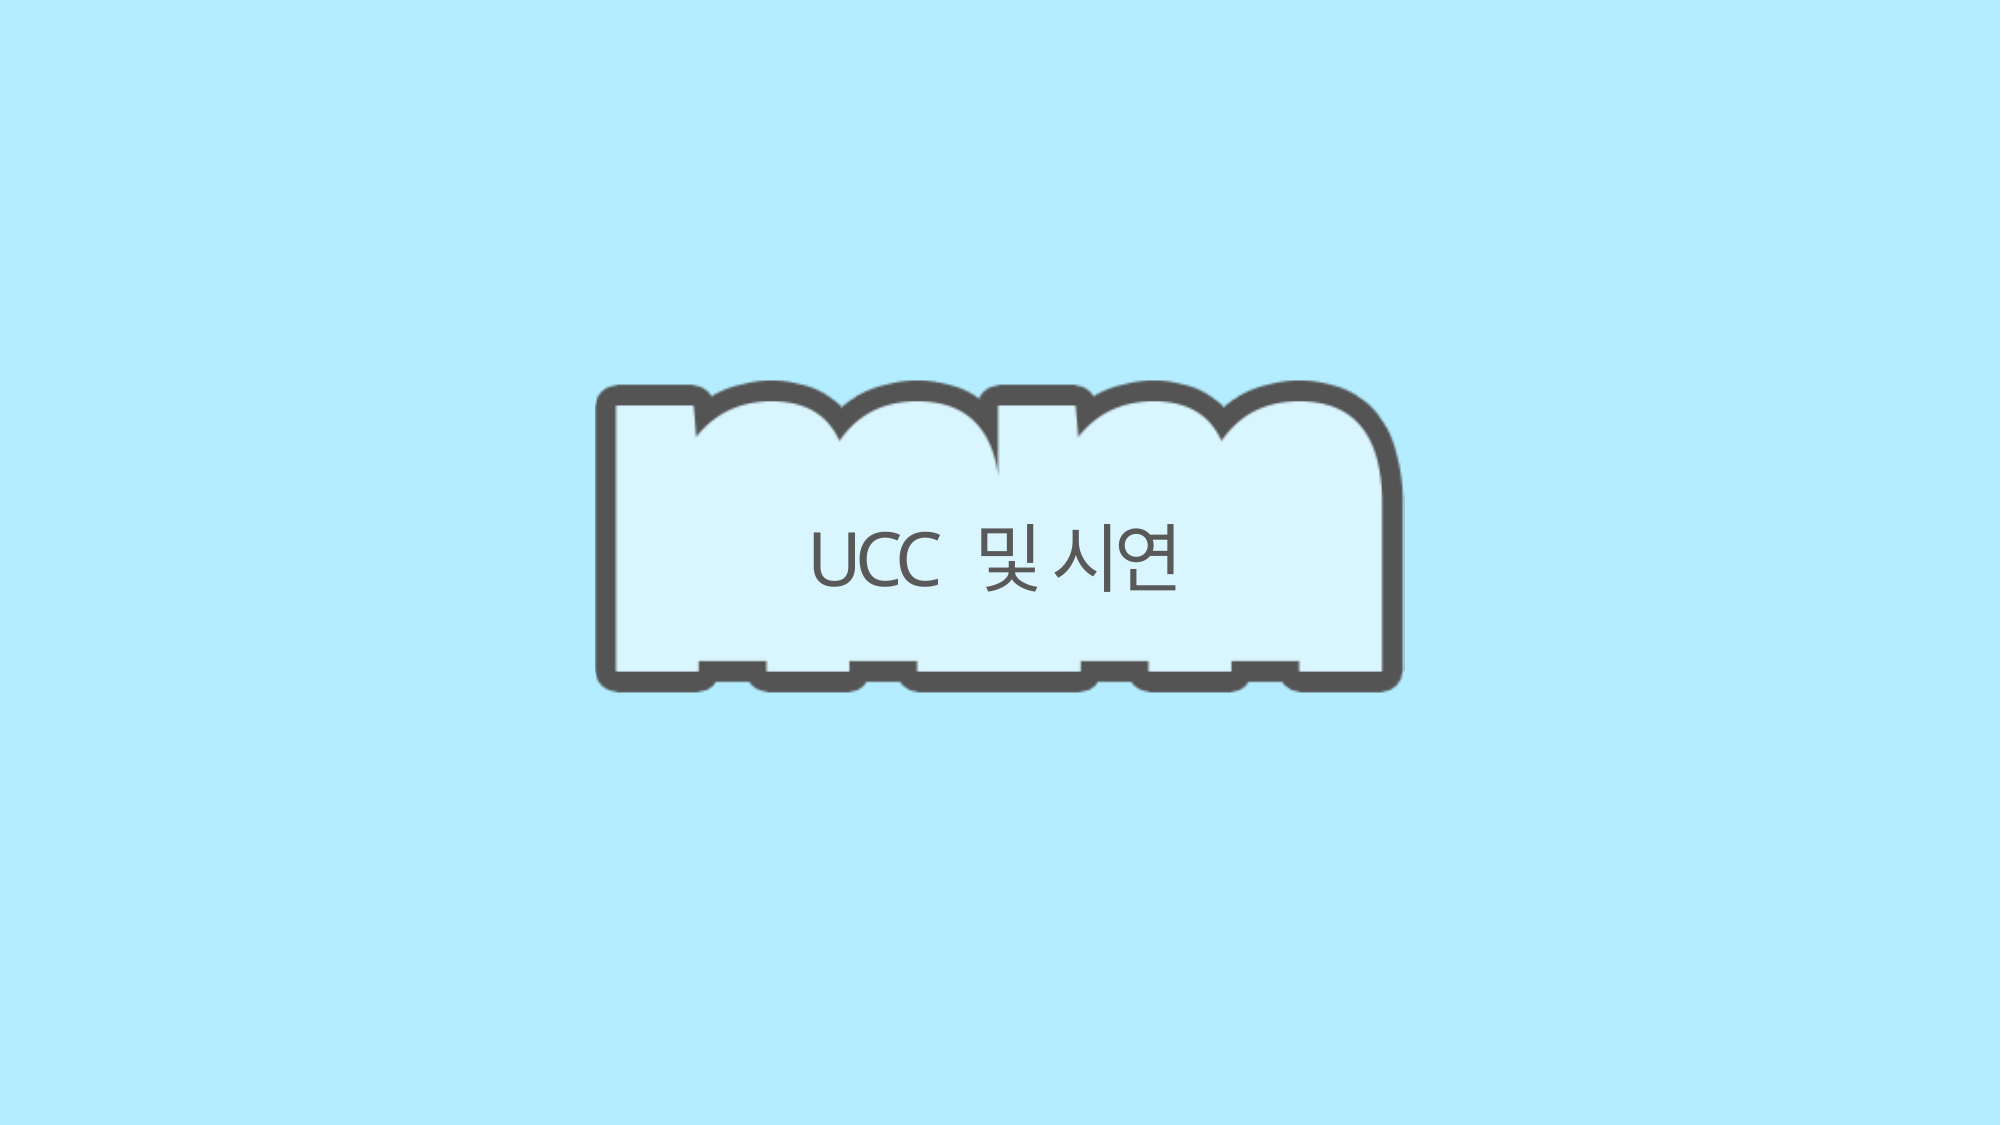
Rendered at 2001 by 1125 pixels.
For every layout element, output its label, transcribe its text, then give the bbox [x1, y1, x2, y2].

picture [595, 661, 1405, 695]
title UCC 및 시연 [587, 464, 1405, 661]
picture [595, 379, 1405, 464]
